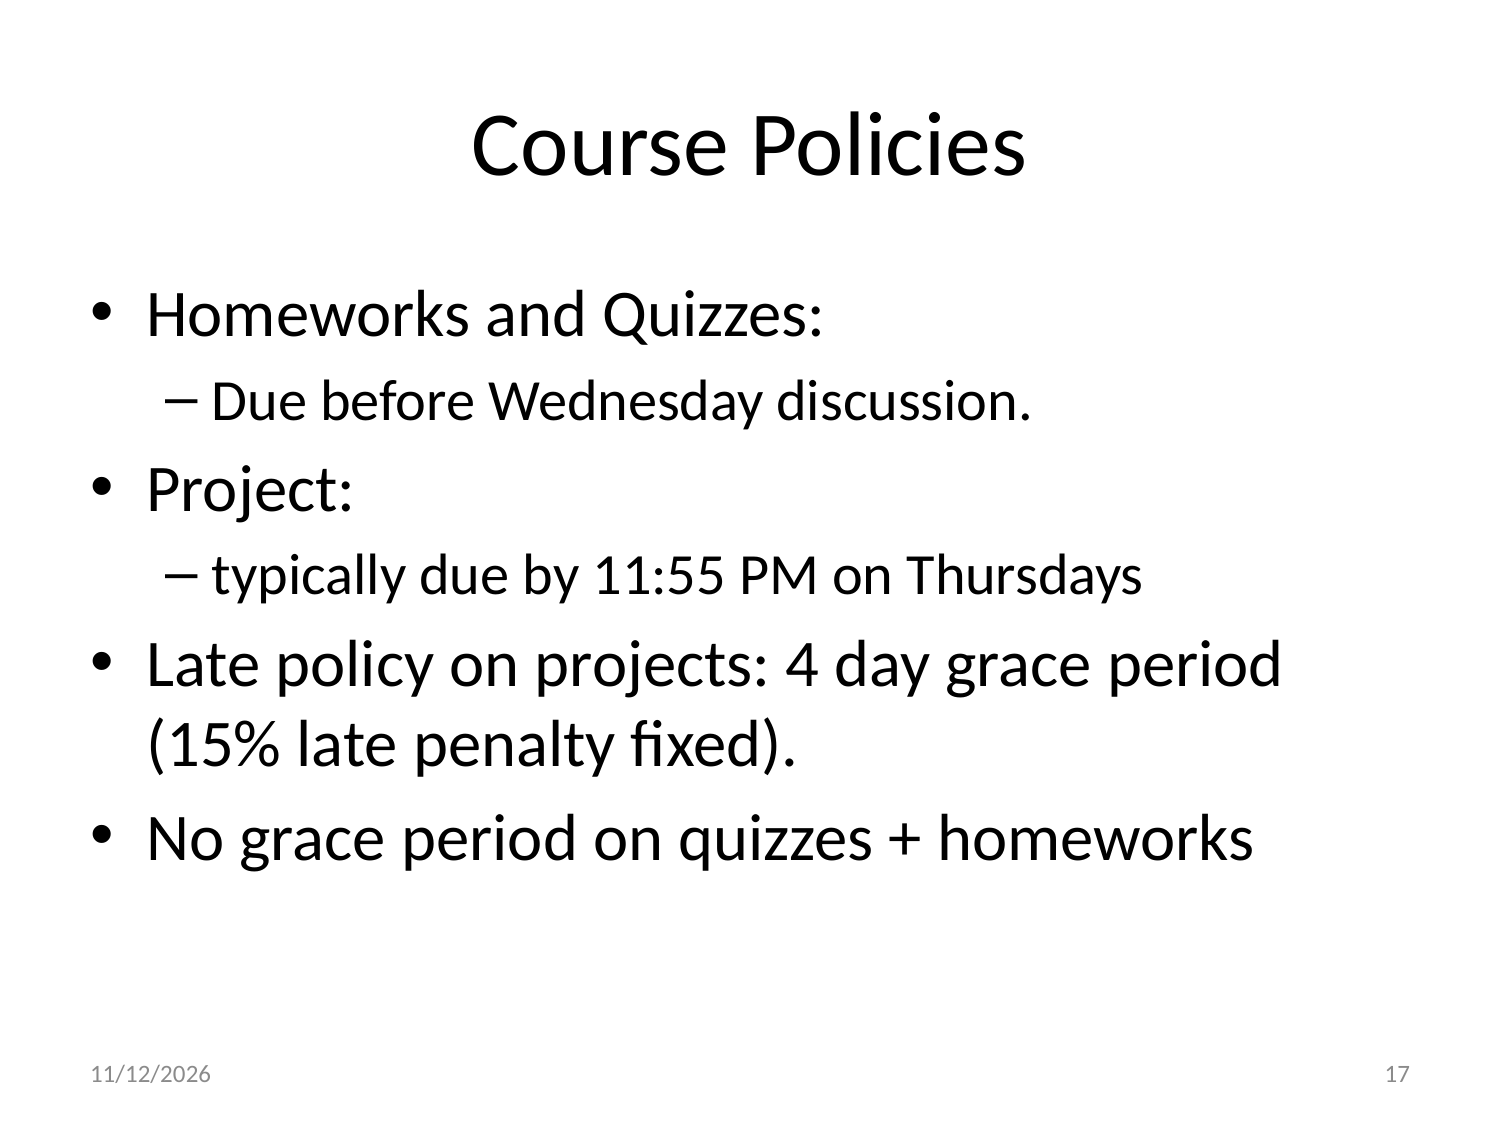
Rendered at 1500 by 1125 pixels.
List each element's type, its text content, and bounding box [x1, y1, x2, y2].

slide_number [75, 1042, 425, 1103]
slide_number 17 [1074, 1042, 1425, 1103]
title Course Policies [75, 45, 1425, 233]
list Homeworks and Quizzes: Due before Wednesday discussion. Project: typically due by 11:55 PM on Thursdays Late policy on projects: 4 day grace period (15% late penalty fixed). No grace period on quizzes + homeworks [75, 262, 1425, 1005]
